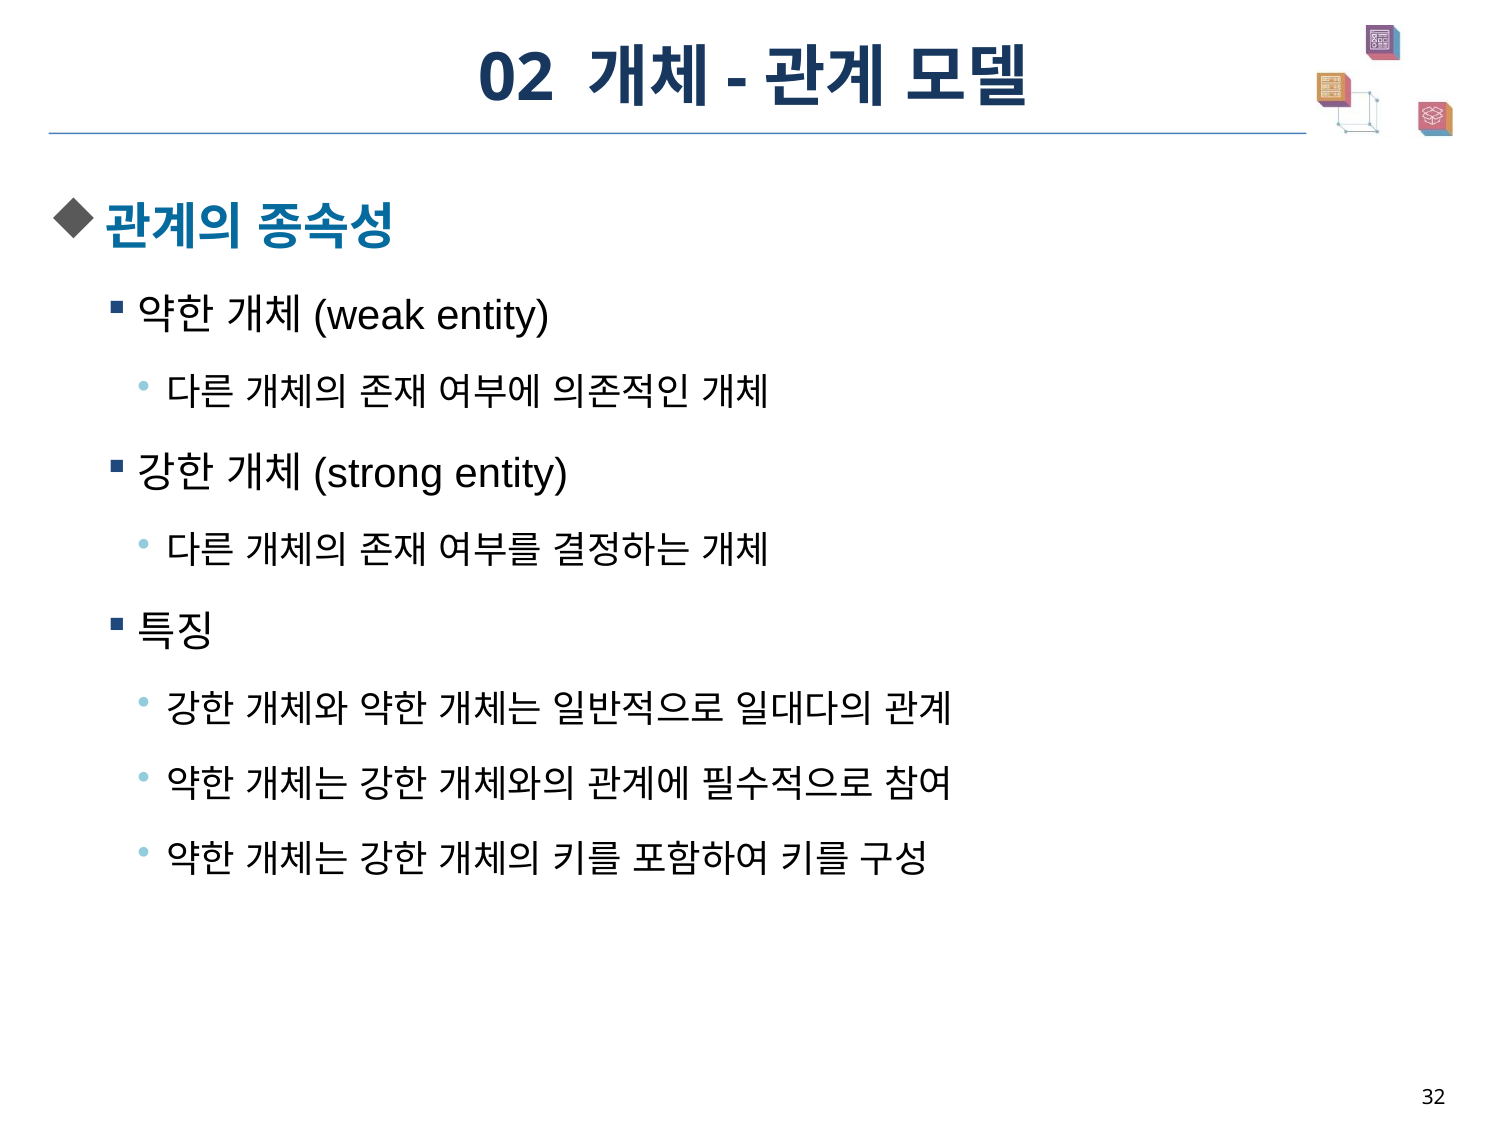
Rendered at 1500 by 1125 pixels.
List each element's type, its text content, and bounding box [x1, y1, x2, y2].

list 관계의 종속성 약한 개체(weak entity) 다른 개체의 존재 여부에 의존적인 개체 강한 개체(strong entity) 다른 개체의 존재 여부를 결정하는 개체 특징 강한 개체와 약한 개체는 일반적으로 일대다의 관계 약한 개체는 강한 개체와의 관계에 필수적으로 참여 약한 개체는 강한 개체의 키를 포함하여 키를 구성 [33, 187, 1500, 1097]
picture [1316, 123, 1453, 138]
title 02 개체-관계 모델 [48, 25, 1459, 123]
